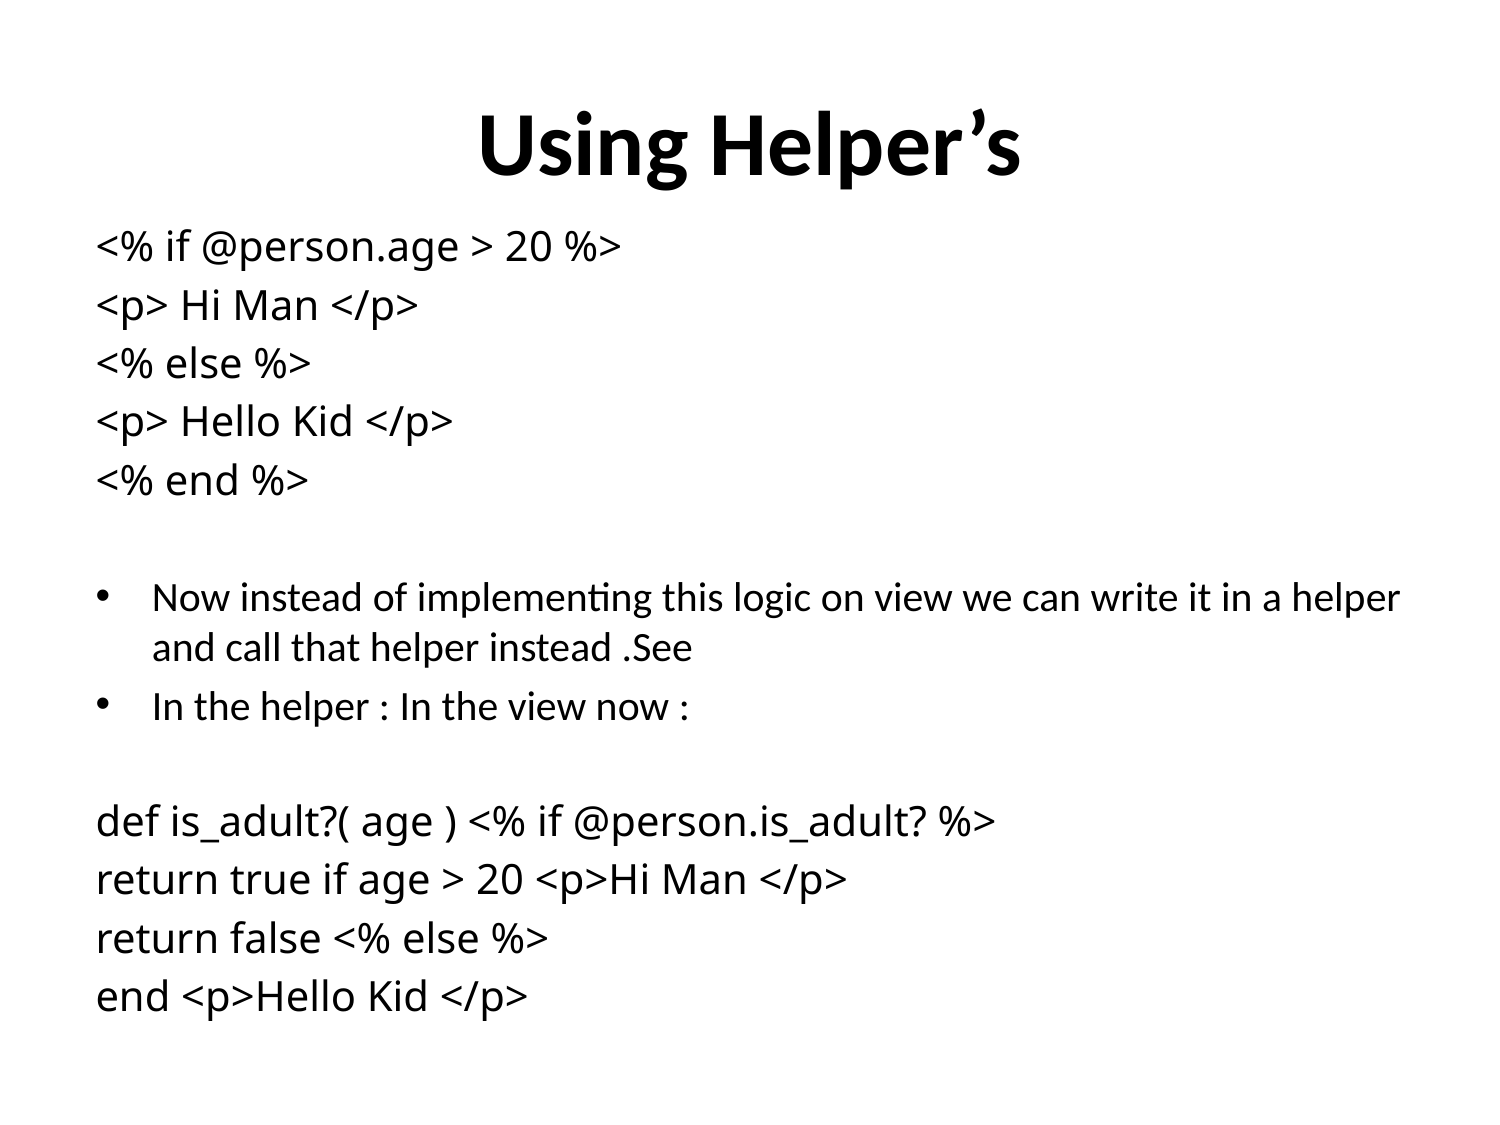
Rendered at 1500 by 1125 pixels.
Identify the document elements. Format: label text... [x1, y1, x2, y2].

text_box <% if @person.age > 20 %> <p> Hi Man </p> <% else %> <p> Hello Kid </p> <% end %> Now instead of implementing this logic on view we can write it in a helper and call that helper instead .See In the helper : In the view now : def is_adult?( age ) <% if @person.is_adult? %> return true if age > 20 <p>Hi Man </p> return false <% else %> end <p>Hello Kid </p> [80, 212, 1431, 1028]
title Using Helper’s [75, 45, 1425, 233]
